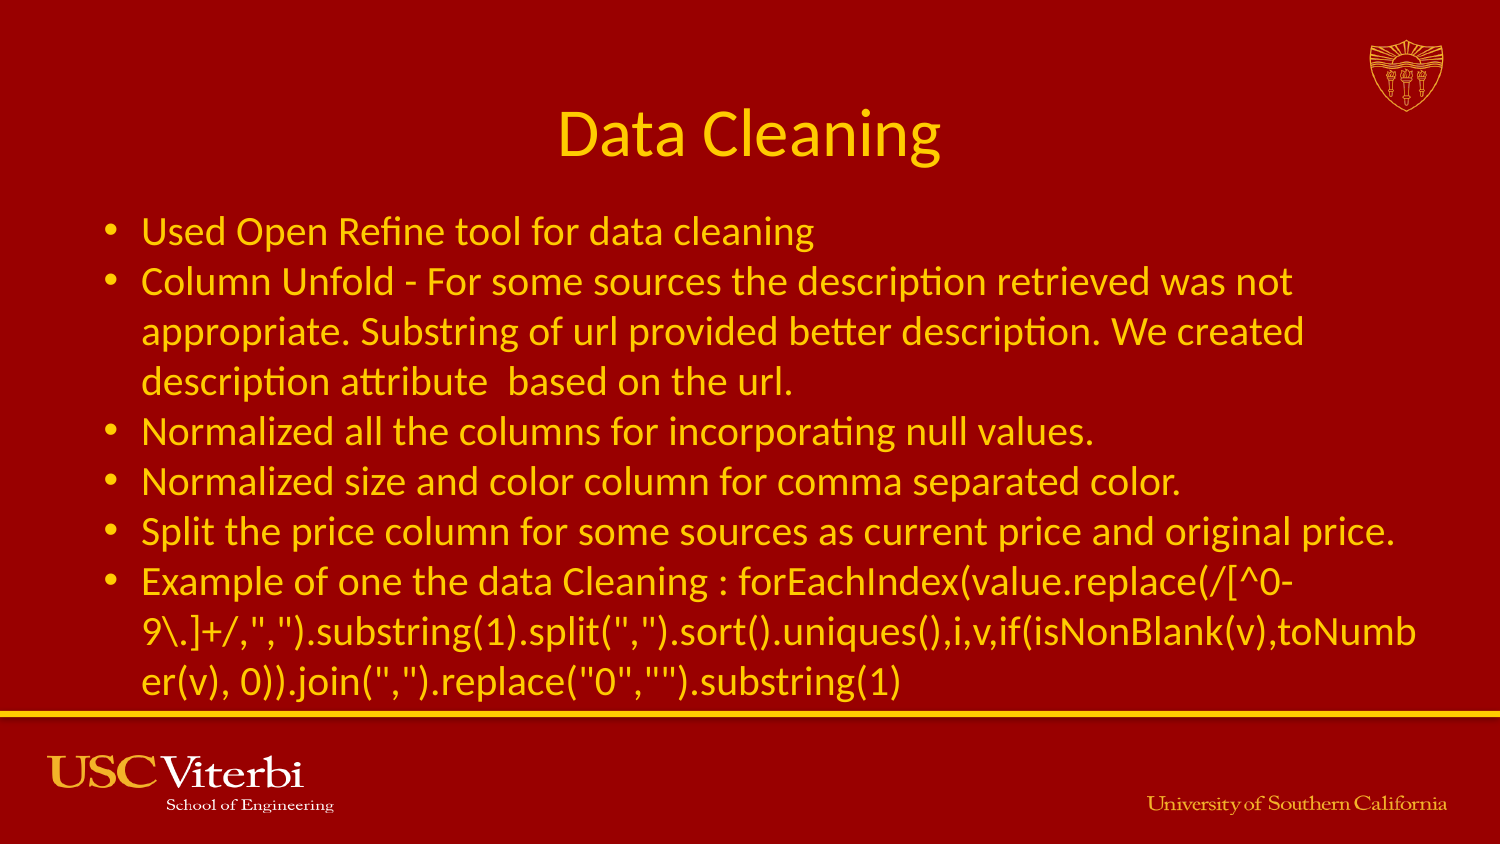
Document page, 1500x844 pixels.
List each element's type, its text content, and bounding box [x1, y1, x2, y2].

picture [47, 755, 334, 813]
title Data Cleaning [51, 72, 1449, 167]
picture [1147, 795, 1447, 815]
list Used Open Refine tool for data cleaning Column Unfold - For some sources the description retrieved was not appropriate. Substring of url provided better description. We created description attribute based on the url. Normalized all the columns for incorporating null values. Normalized size and color column for comma separated color. Split the price column for some sources as current price and original price. Example of one the data Cleaning : forEachIndex(value.replace(/[^0-9\.]+/,",").substring(1).split(",").sort().uniques(),i,v,if(isNonBlank(v),toNumber(v), 0)).join(",").replace("0","").substring(1) [51, 189, 1449, 750]
picture [1345, 29, 1468, 122]
